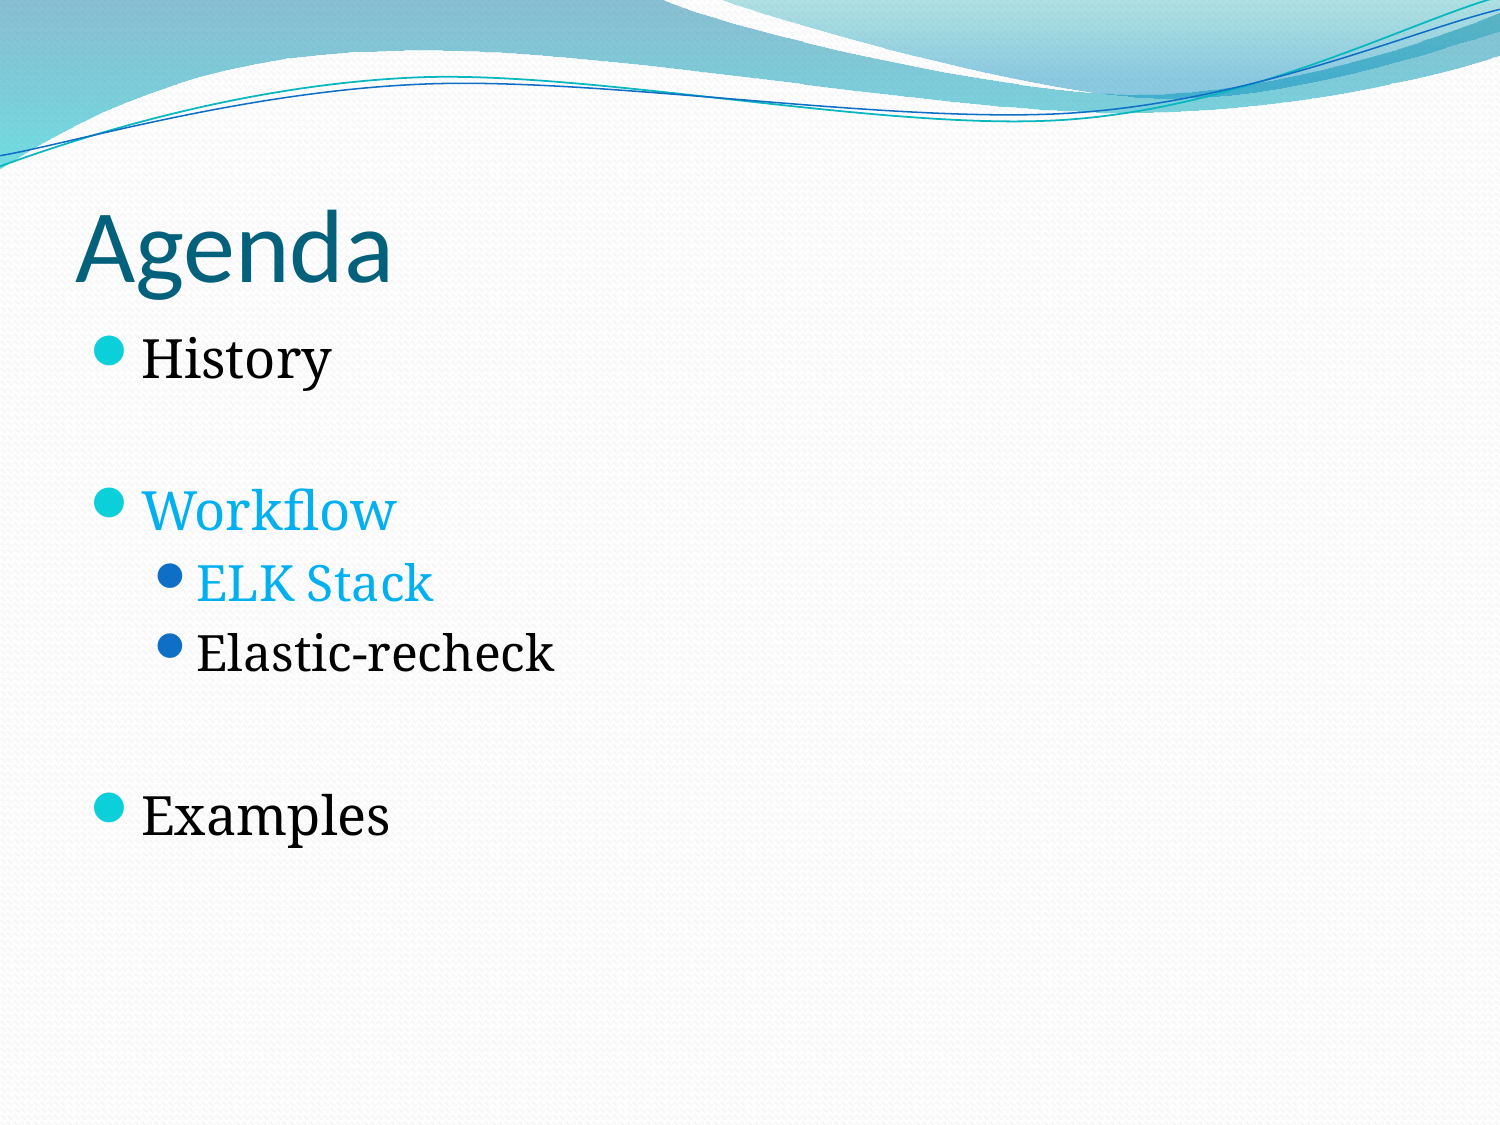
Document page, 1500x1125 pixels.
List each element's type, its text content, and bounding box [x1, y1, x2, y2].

list History Workflow ELK Stack Elastic-recheck Examples [75, 317, 1425, 1038]
title Agenda [75, 115, 1425, 303]
